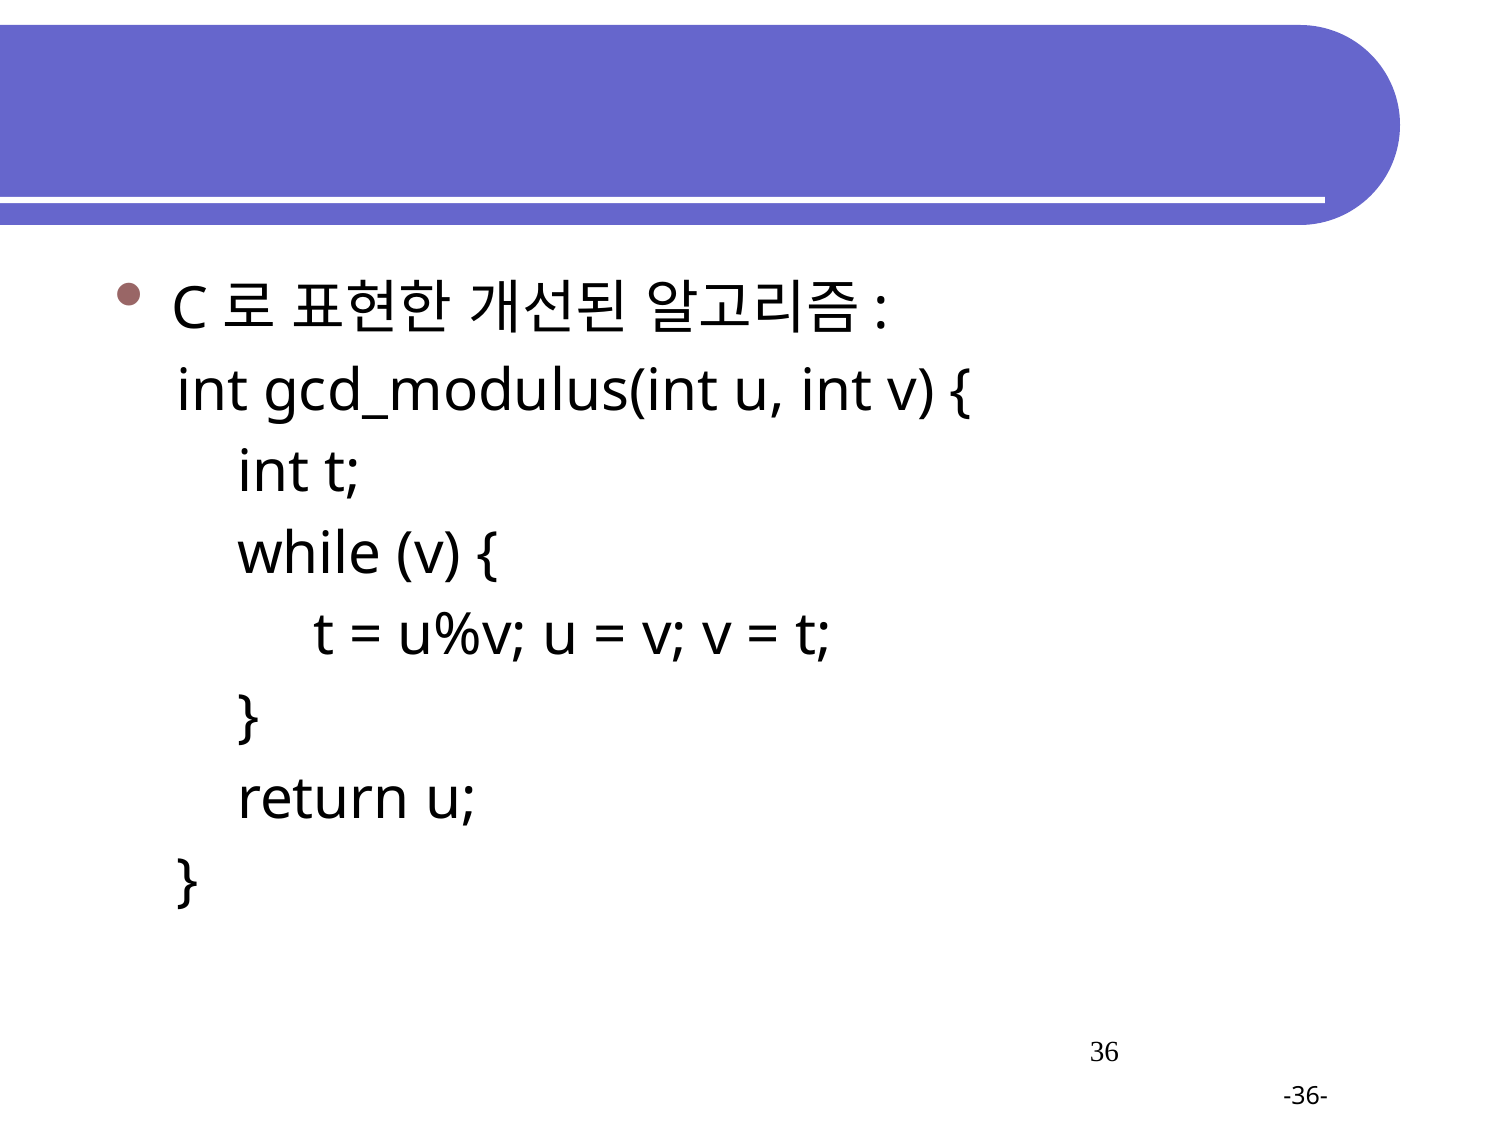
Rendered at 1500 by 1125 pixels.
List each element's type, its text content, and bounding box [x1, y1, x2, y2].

list C로 표현한 개선된 알고리즘: int gcd_modulus(int u, int v) { int t; while (v) { t = u%v; u = v; v = t; } return u; } [99, 262, 1400, 1047]
slide_number 36 [1074, 1047, 1388, 1100]
